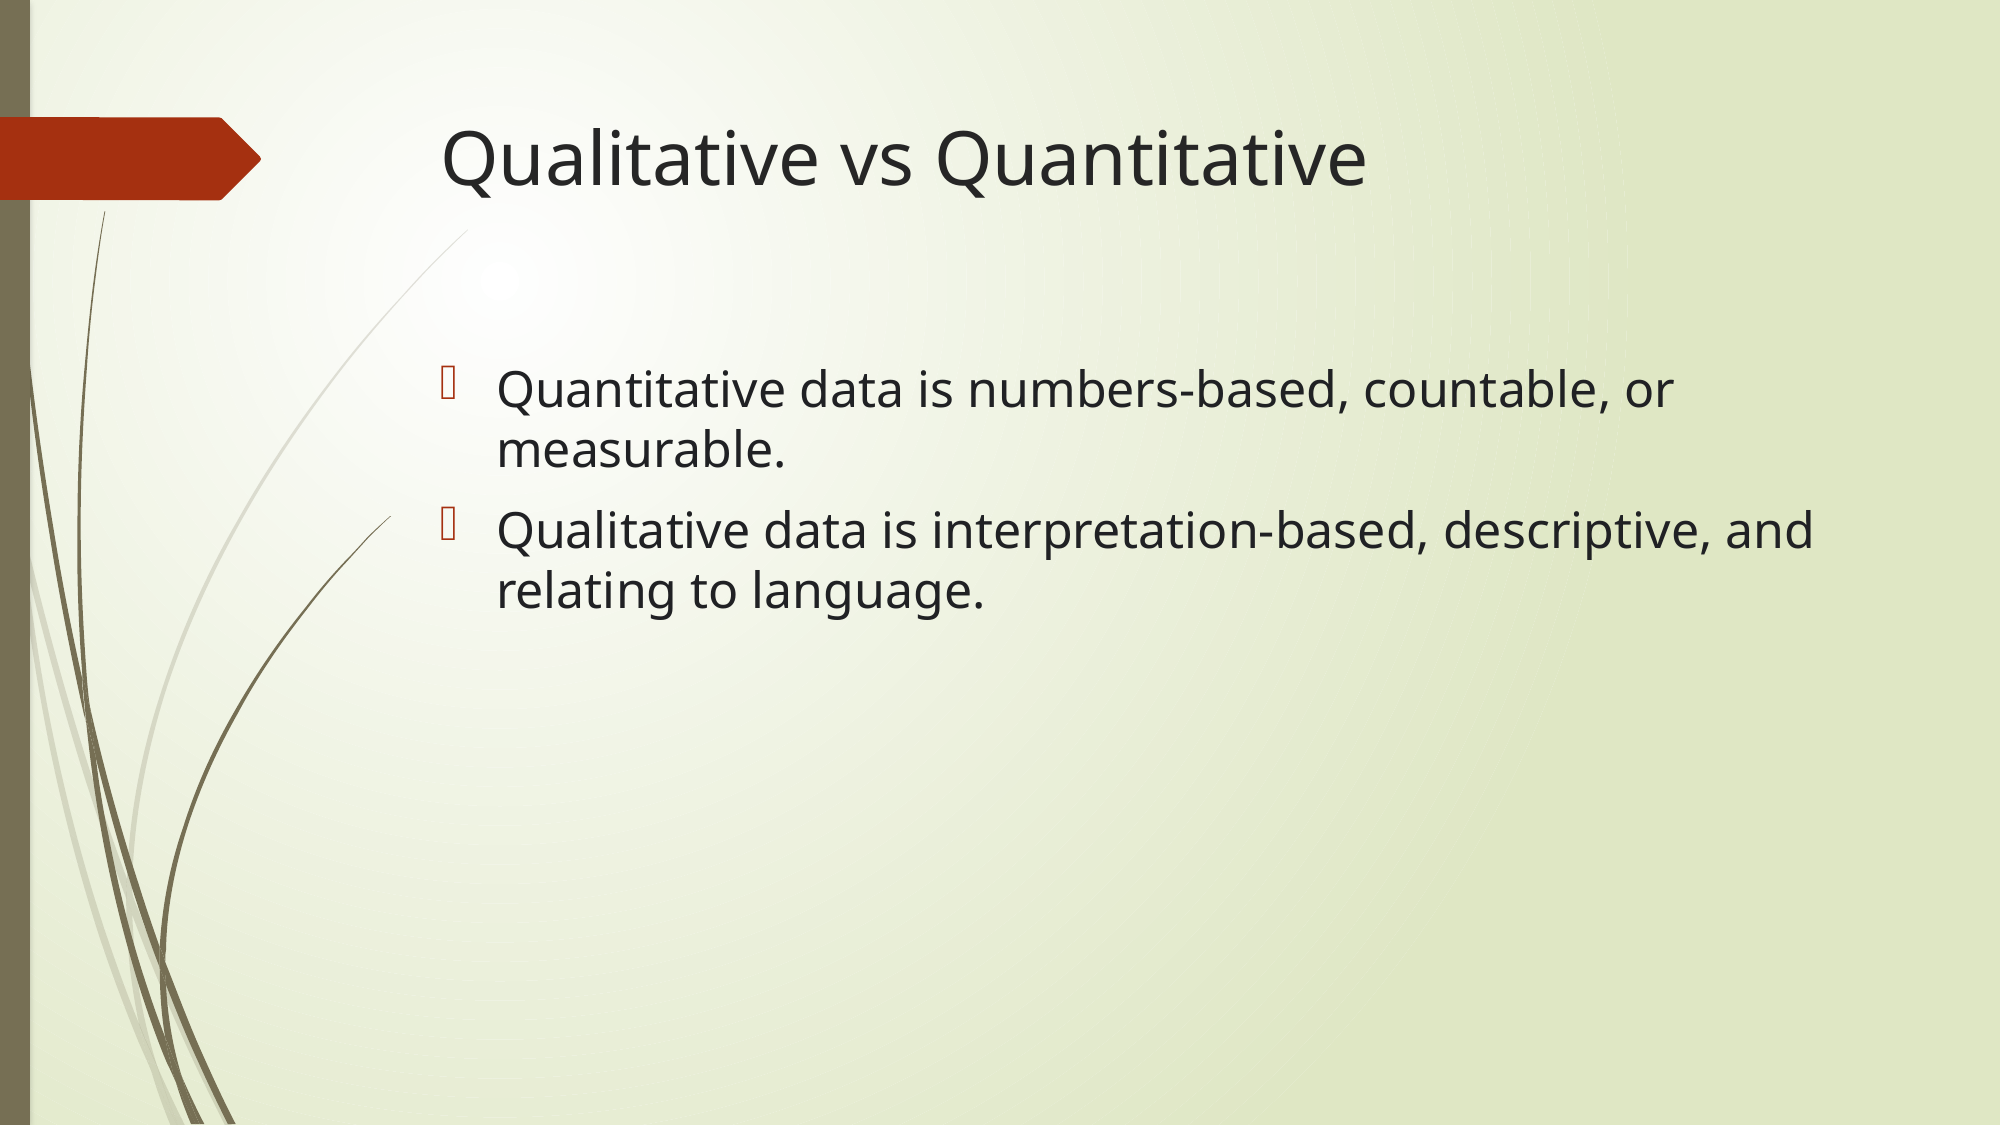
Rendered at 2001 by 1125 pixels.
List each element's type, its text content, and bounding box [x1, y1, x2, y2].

list Quantitative data is numbers-based, countable, or measurable. Qualitative data is interpretation-based, descriptive, and relating to language. [424, 350, 1888, 970]
title Qualitative vs Quantitative [425, 102, 1888, 313]
